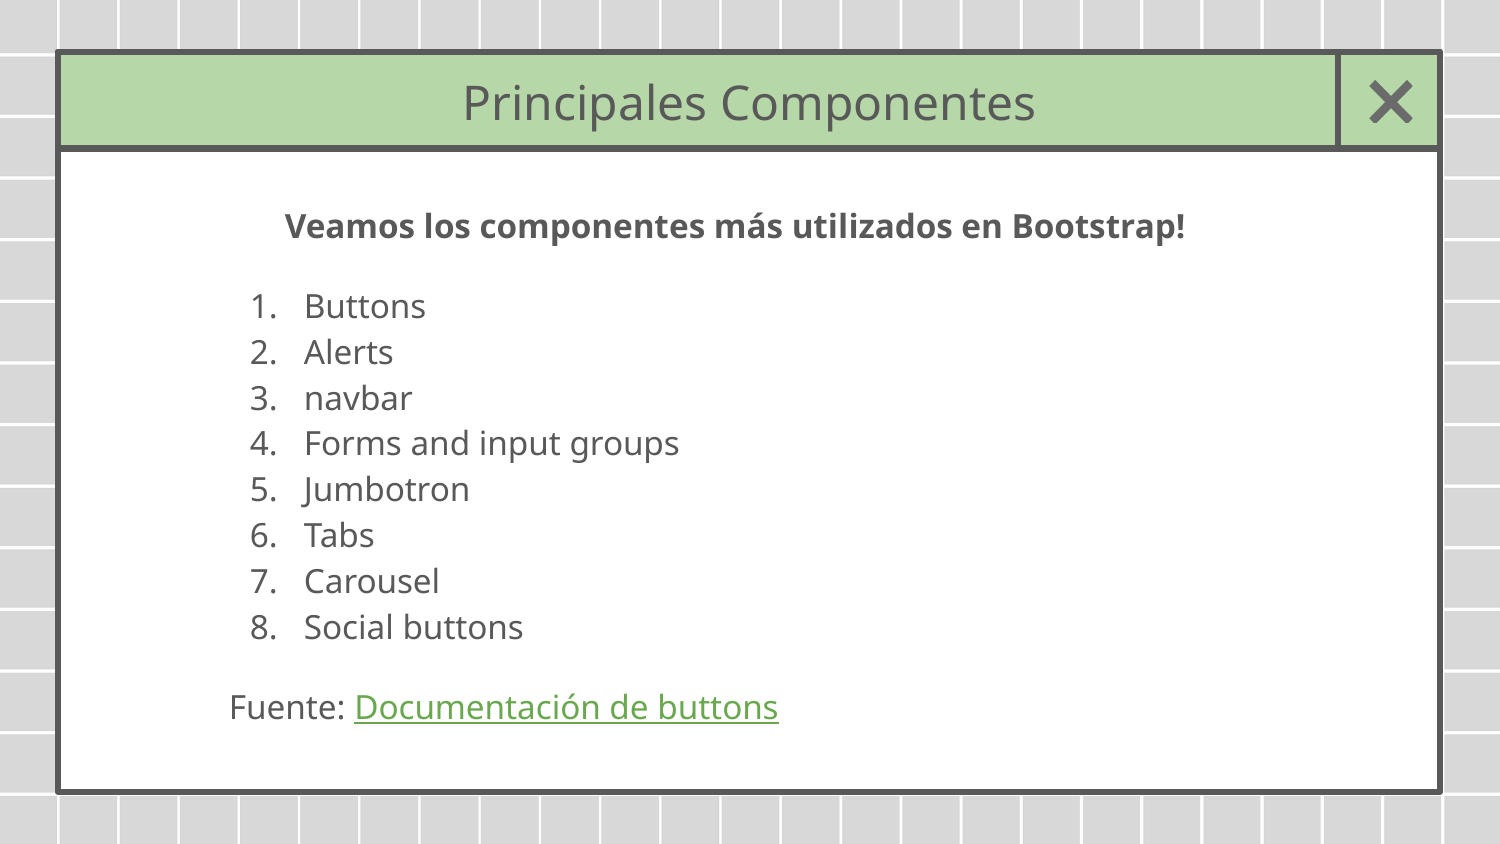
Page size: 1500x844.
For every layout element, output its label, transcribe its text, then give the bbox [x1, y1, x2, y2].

picture [0, 0, 1500, 844]
title Principales Componentes [182, 64, 1318, 139]
subtitle Veamos los componentes más utilizados en Bootstrap! Buttons Alerts navbar Forms and input groups Jumbotron Tabs Carousel Social buttons Fuente: Documentación de buttons [228, 291, 1243, 640]
